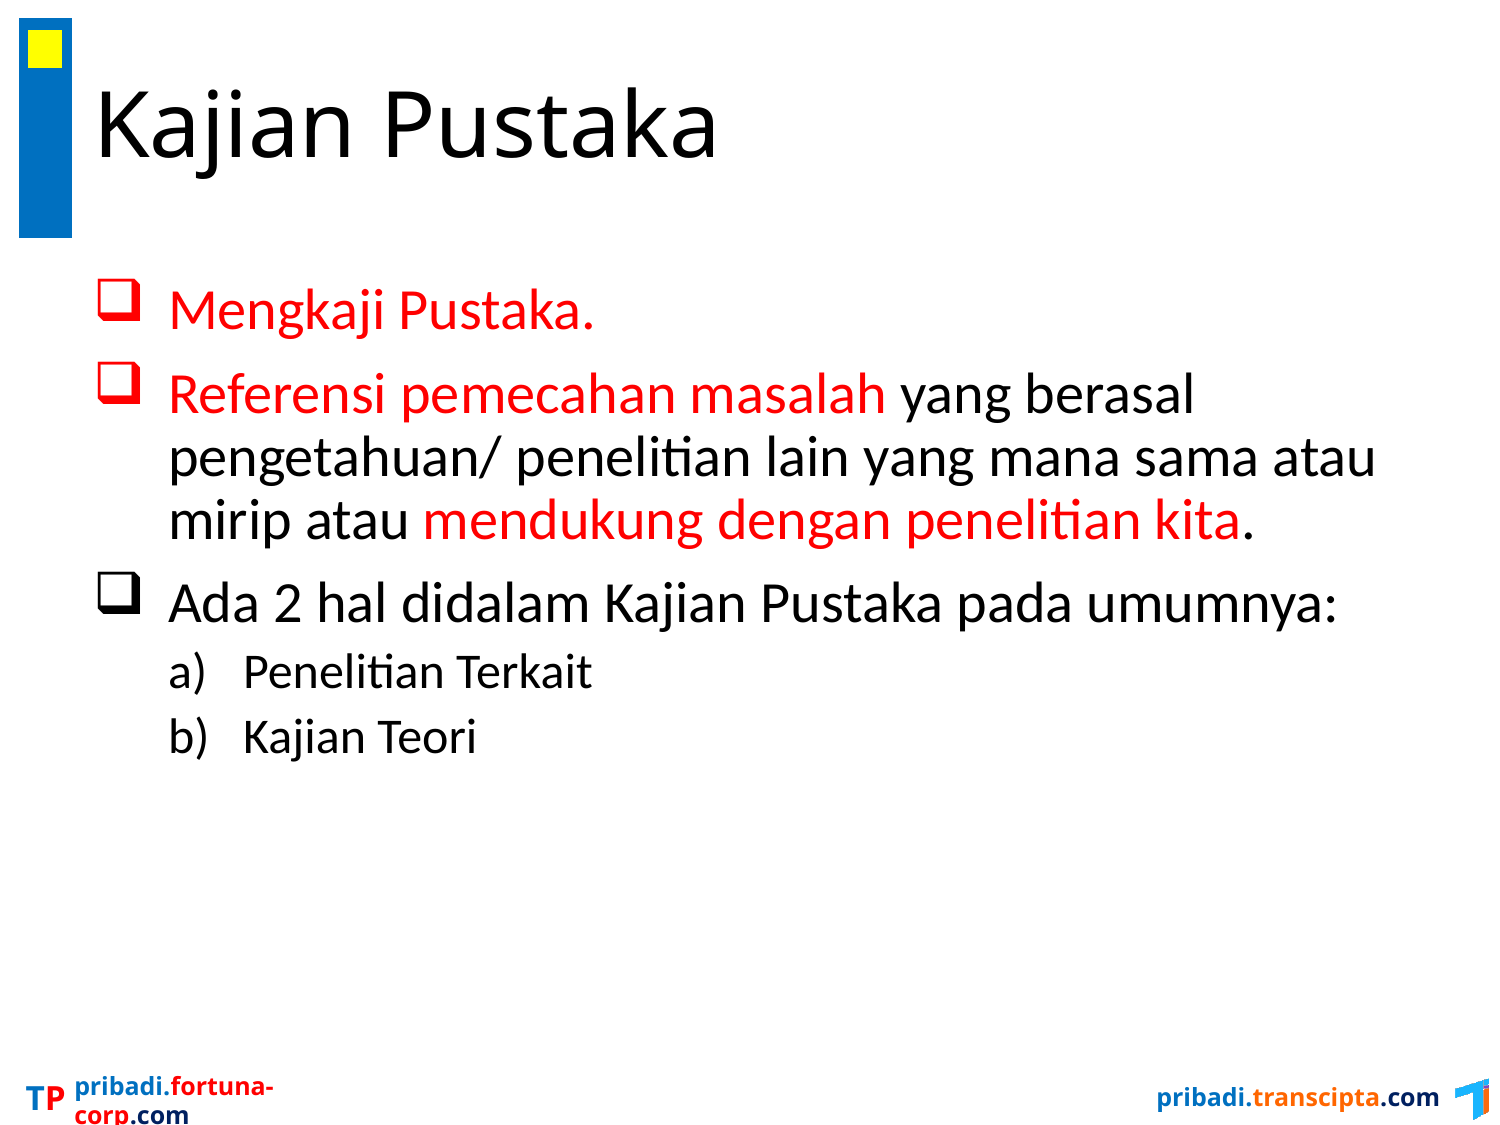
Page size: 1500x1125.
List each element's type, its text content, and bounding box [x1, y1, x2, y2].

list Mengkaji Pustaka. Referensi pemecahan masalah yang berasal pengetahuan/ penelitian lain yang mana sama atau mirip atau mendukung dengan penelitian kita. Ada 2 hal didalam Kajian Pustaka pada umumnya: Penelitian Terkait Kajian Teori [78, 272, 1443, 1070]
picture [1456, 1078, 1489, 1120]
title Kajian Pustaka [78, 19, 1443, 237]
